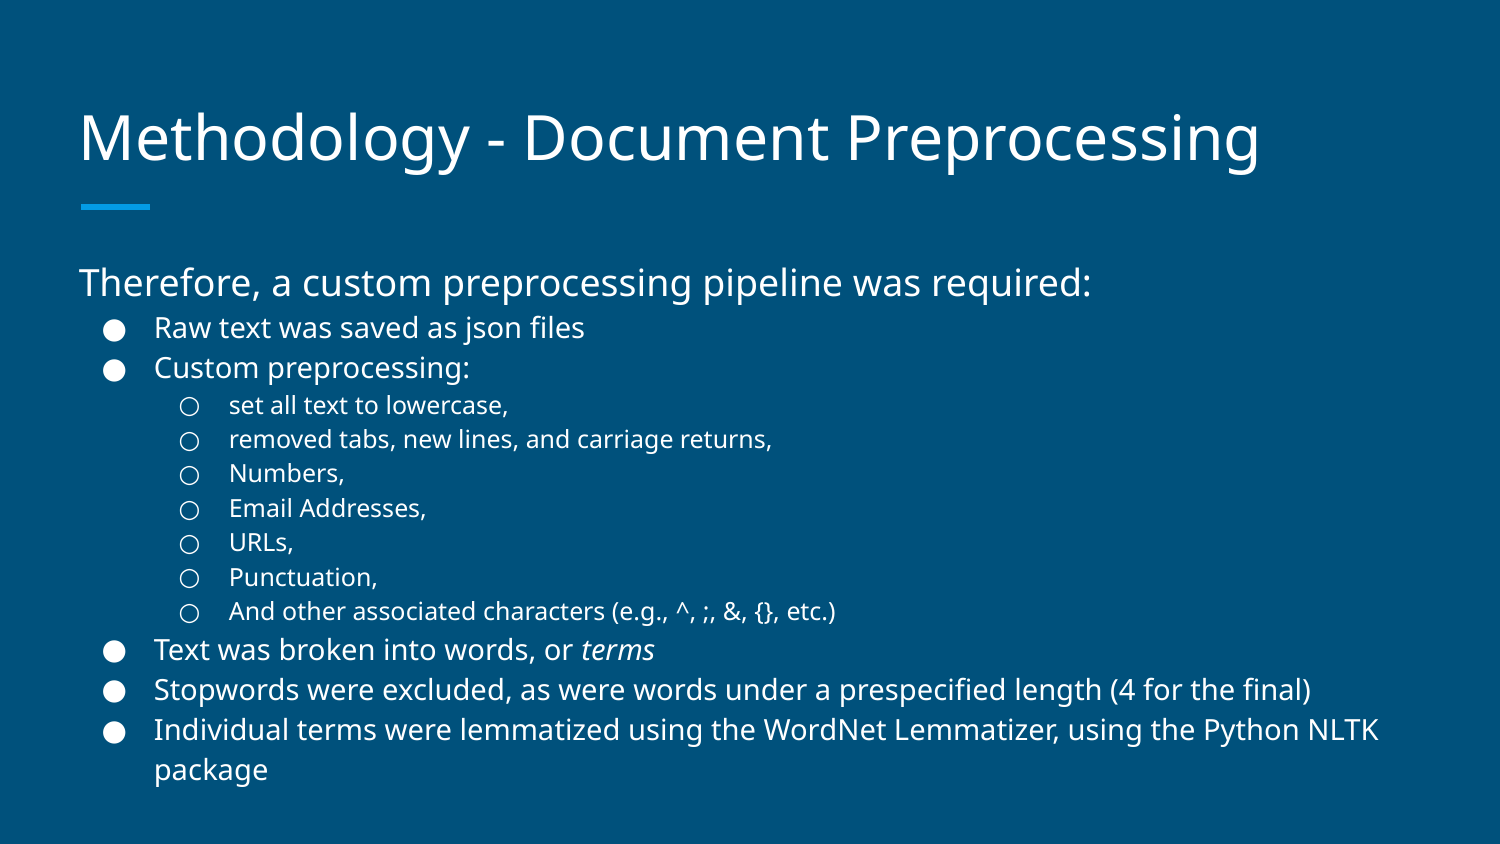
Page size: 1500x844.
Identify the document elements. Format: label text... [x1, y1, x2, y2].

title Methodology - Document Preprocessing [63, 75, 1437, 188]
picture [157, 765, 161, 786]
picture [190, 765, 200, 780]
list Therefore, a custom preprocessing pipeline was required: Raw text was saved as json files Custom preprocessing: set all text to lowercase, removed tabs, new lines, and carriage returns, Numbers, Email Addresses, URLs, Punctuation, And other associated characters (e.g., ^, ;, &, {}, etc.) Text was broken into words, or terms Stopwords were excluded, as were words under a prespecified length (4 for the final) Individual terms were lemmatized using the WordNet Lemmatizer, using the Python NLTK package [63, 244, 1437, 750]
picture [236, 766, 240, 779]
picture [205, 758, 215, 779]
picture [238, 765, 249, 786]
picture [176, 765, 185, 779]
picture [161, 765, 169, 780]
picture [222, 765, 231, 779]
picture [254, 767, 266, 776]
